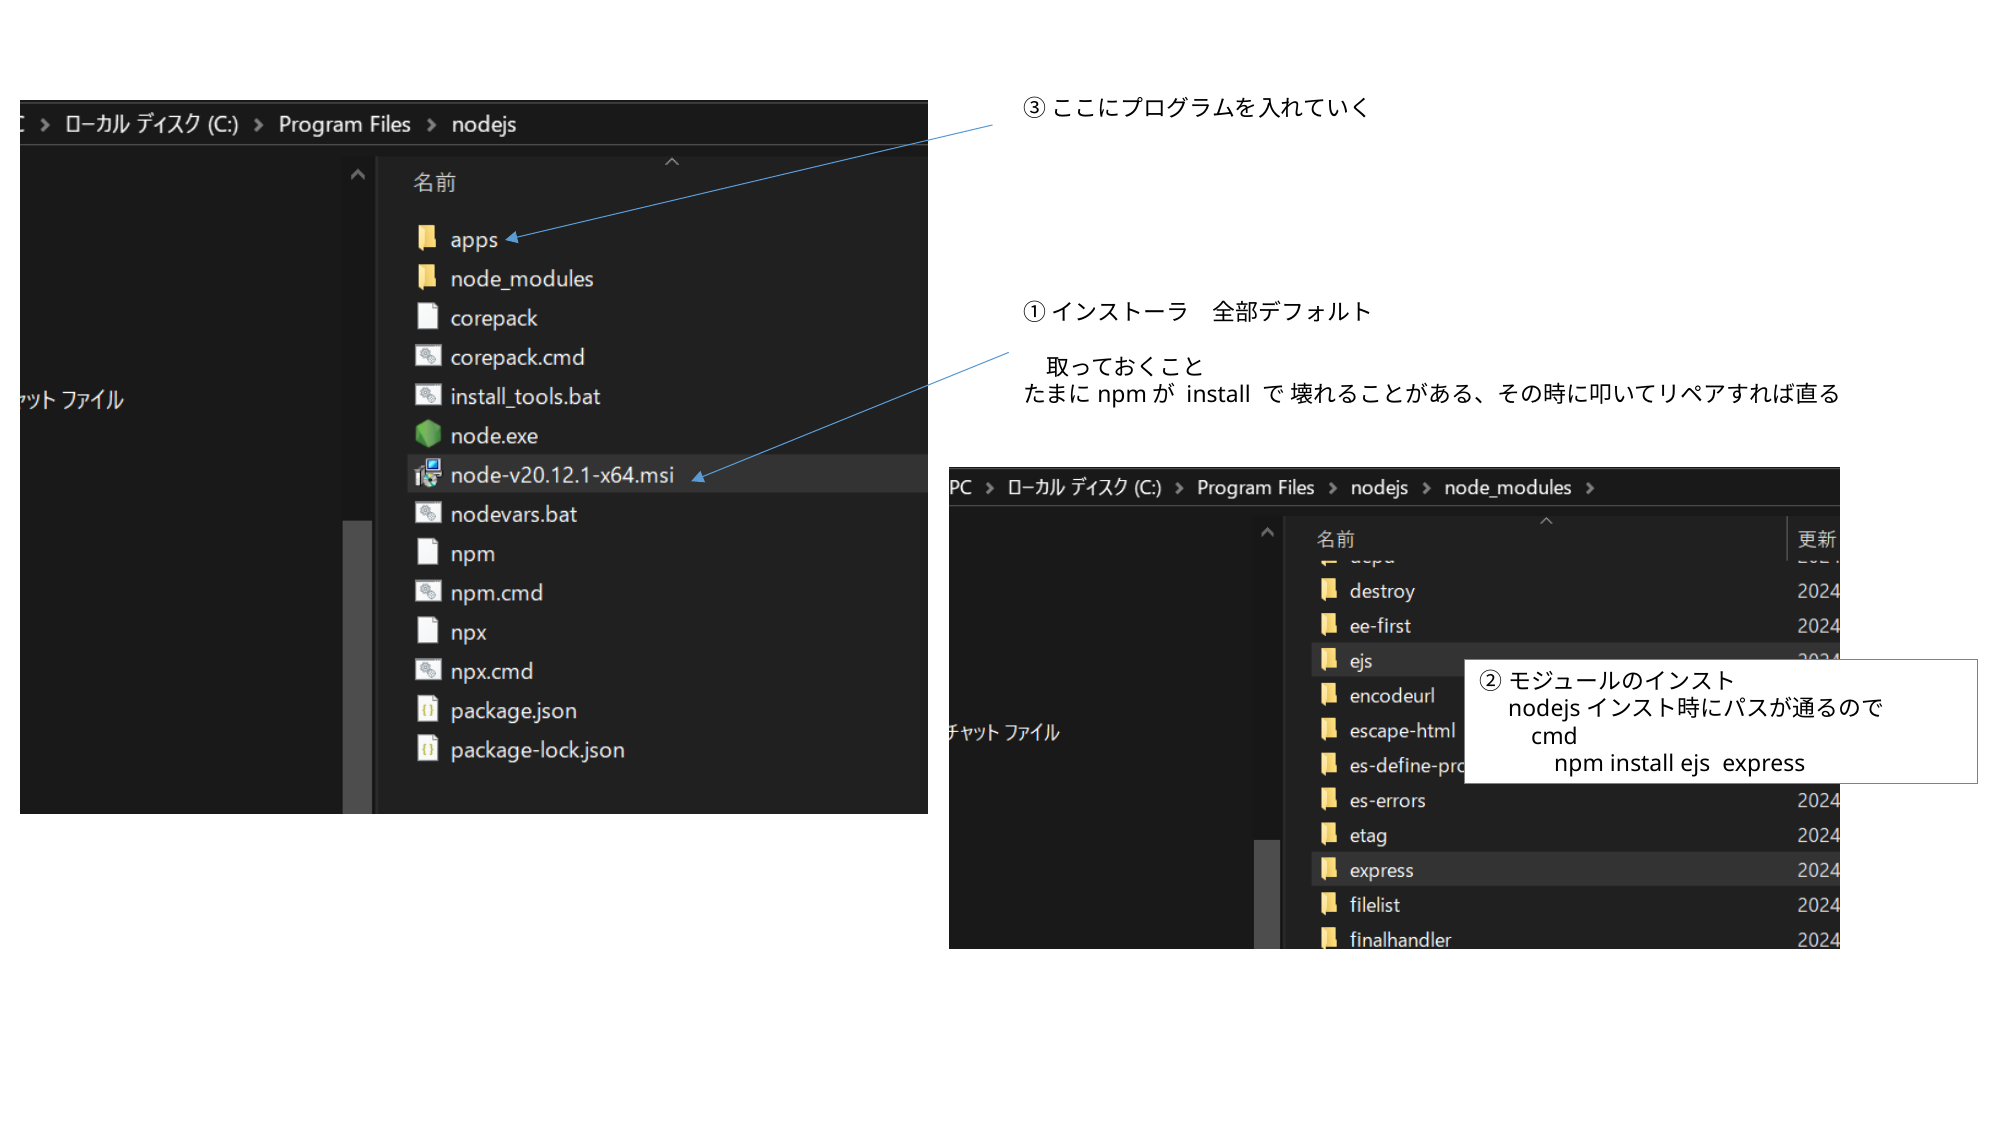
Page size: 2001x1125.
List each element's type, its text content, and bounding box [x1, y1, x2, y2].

picture [20, 100, 928, 814]
picture [949, 467, 1840, 949]
text_box ②モジュールのインスト nodejsインスト時にパスが通るので cmd npm install ejs express [1840, 659, 1978, 784]
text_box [504, 124, 993, 240]
text_box ①インストーラ 全部デフォルト 取っておくこと たまにnpmが install で 壊れることがある、その時に叩いてリペアすれば直る [1008, 290, 1882, 415]
text_box ③ここにプログラムを入れていく [1008, 86, 1882, 129]
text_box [691, 353, 1009, 482]
